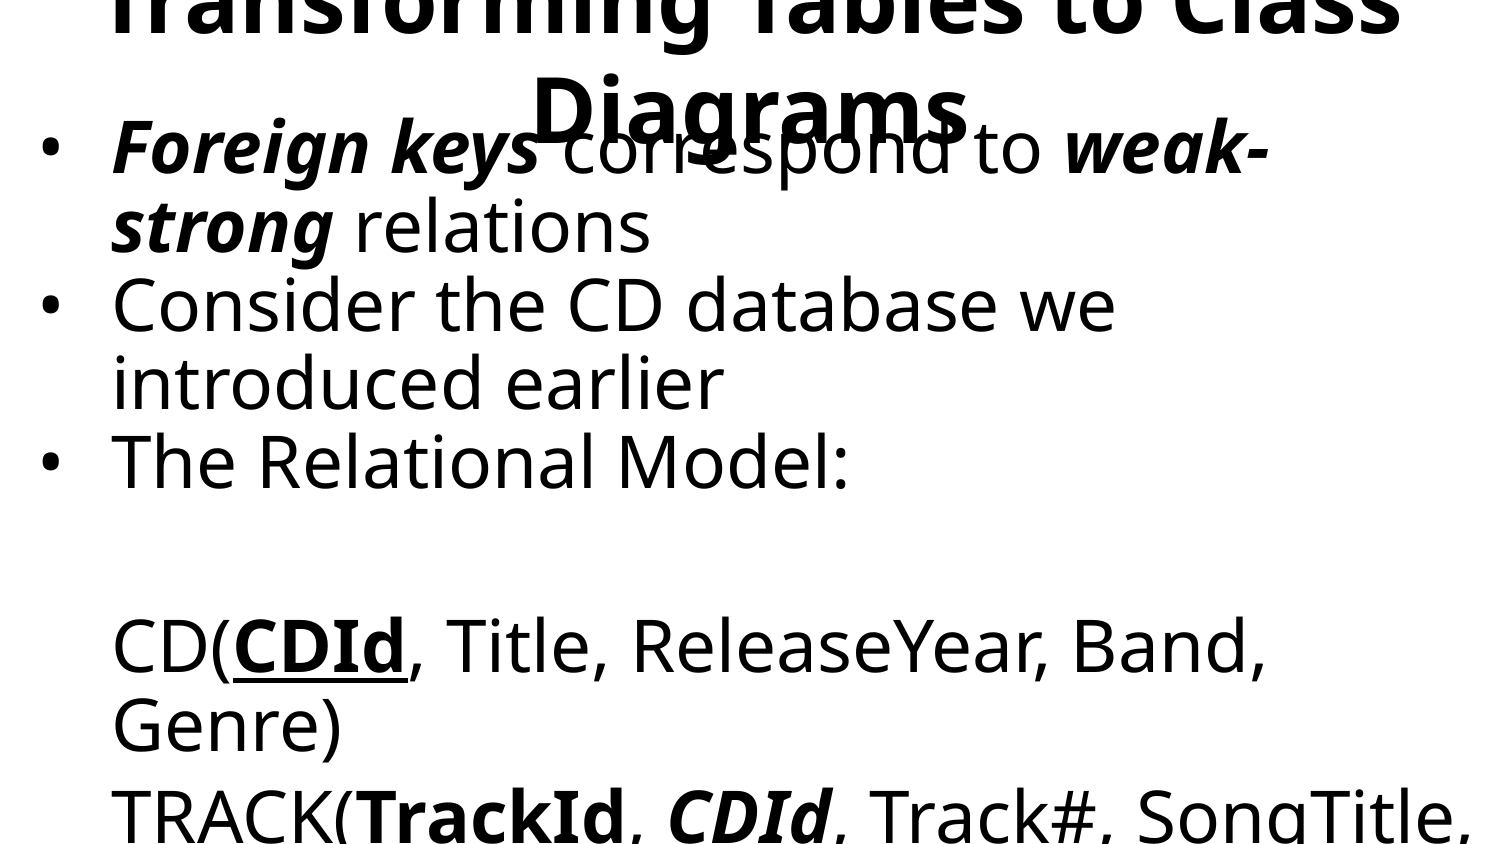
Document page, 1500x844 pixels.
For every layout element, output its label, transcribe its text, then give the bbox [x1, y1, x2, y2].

list Foreign keys correspond to weak-strong relations Consider the CD database we introduced earlier The Relational Model: CD(CDId, Title, ReleaseYear, Band, Genre) TRACK(TrackId, CDId, Track#, SongTitle, Duration) LYRICS(TrackId, Lyrics, Author) [21, 103, 1500, 844]
title Transforming Tables to Class Diagrams [0, 0, 1500, 104]
